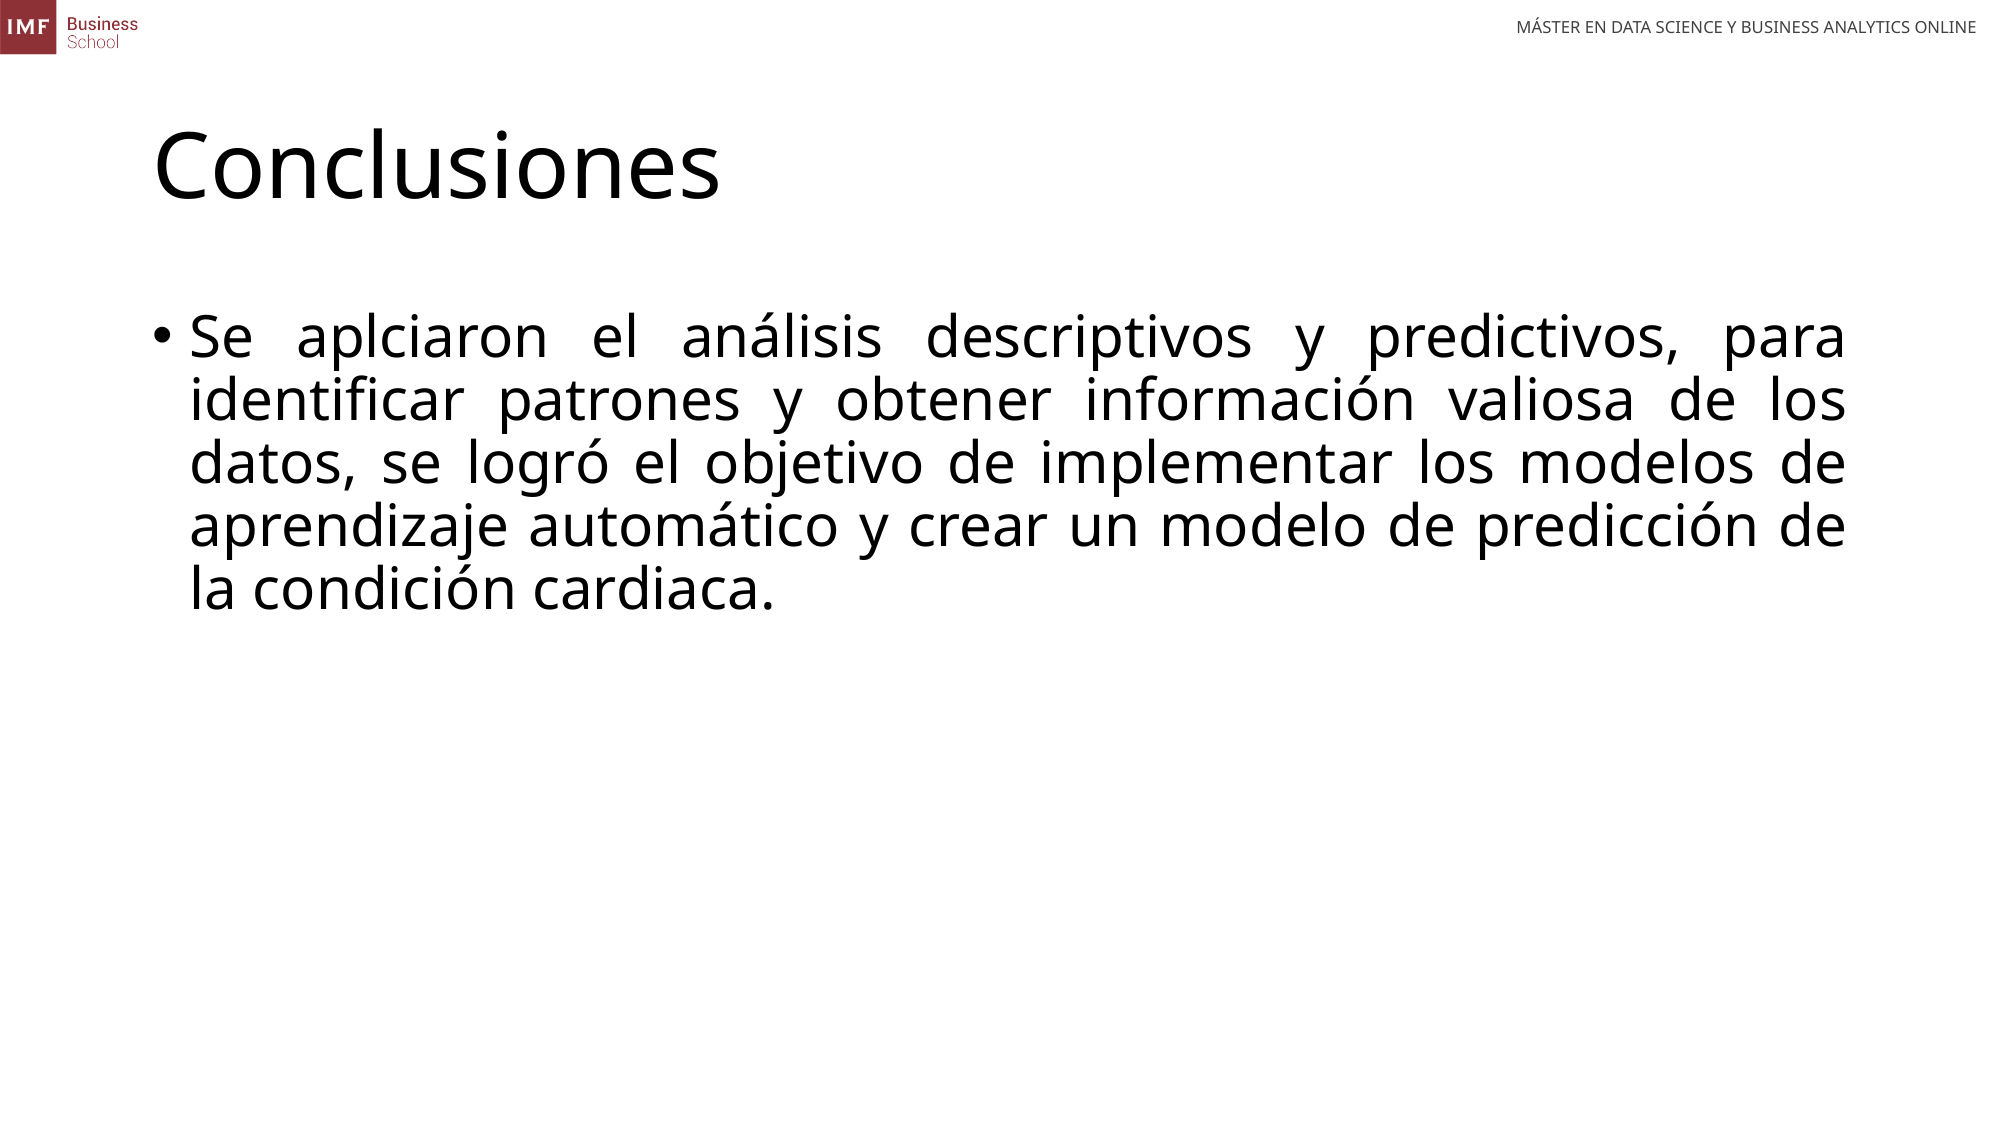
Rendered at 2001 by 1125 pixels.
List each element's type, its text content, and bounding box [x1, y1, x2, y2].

title Conclusiones [137, 59, 1863, 278]
picture [0, 0, 138, 56]
text_box MÁSTER EN DATA SCIENCE Y BUSINESS ANALYTICS ONLINE [1494, 7, 2000, 44]
list Se aplciaron el análisis descriptivos y predictivos, para identificar patrones y obtener información valiosa de los datos, se logró el objetivo de implementar los modelos de aprendizaje automático y crear un modelo de predicción de la condición cardiaca. [137, 299, 1863, 1014]
